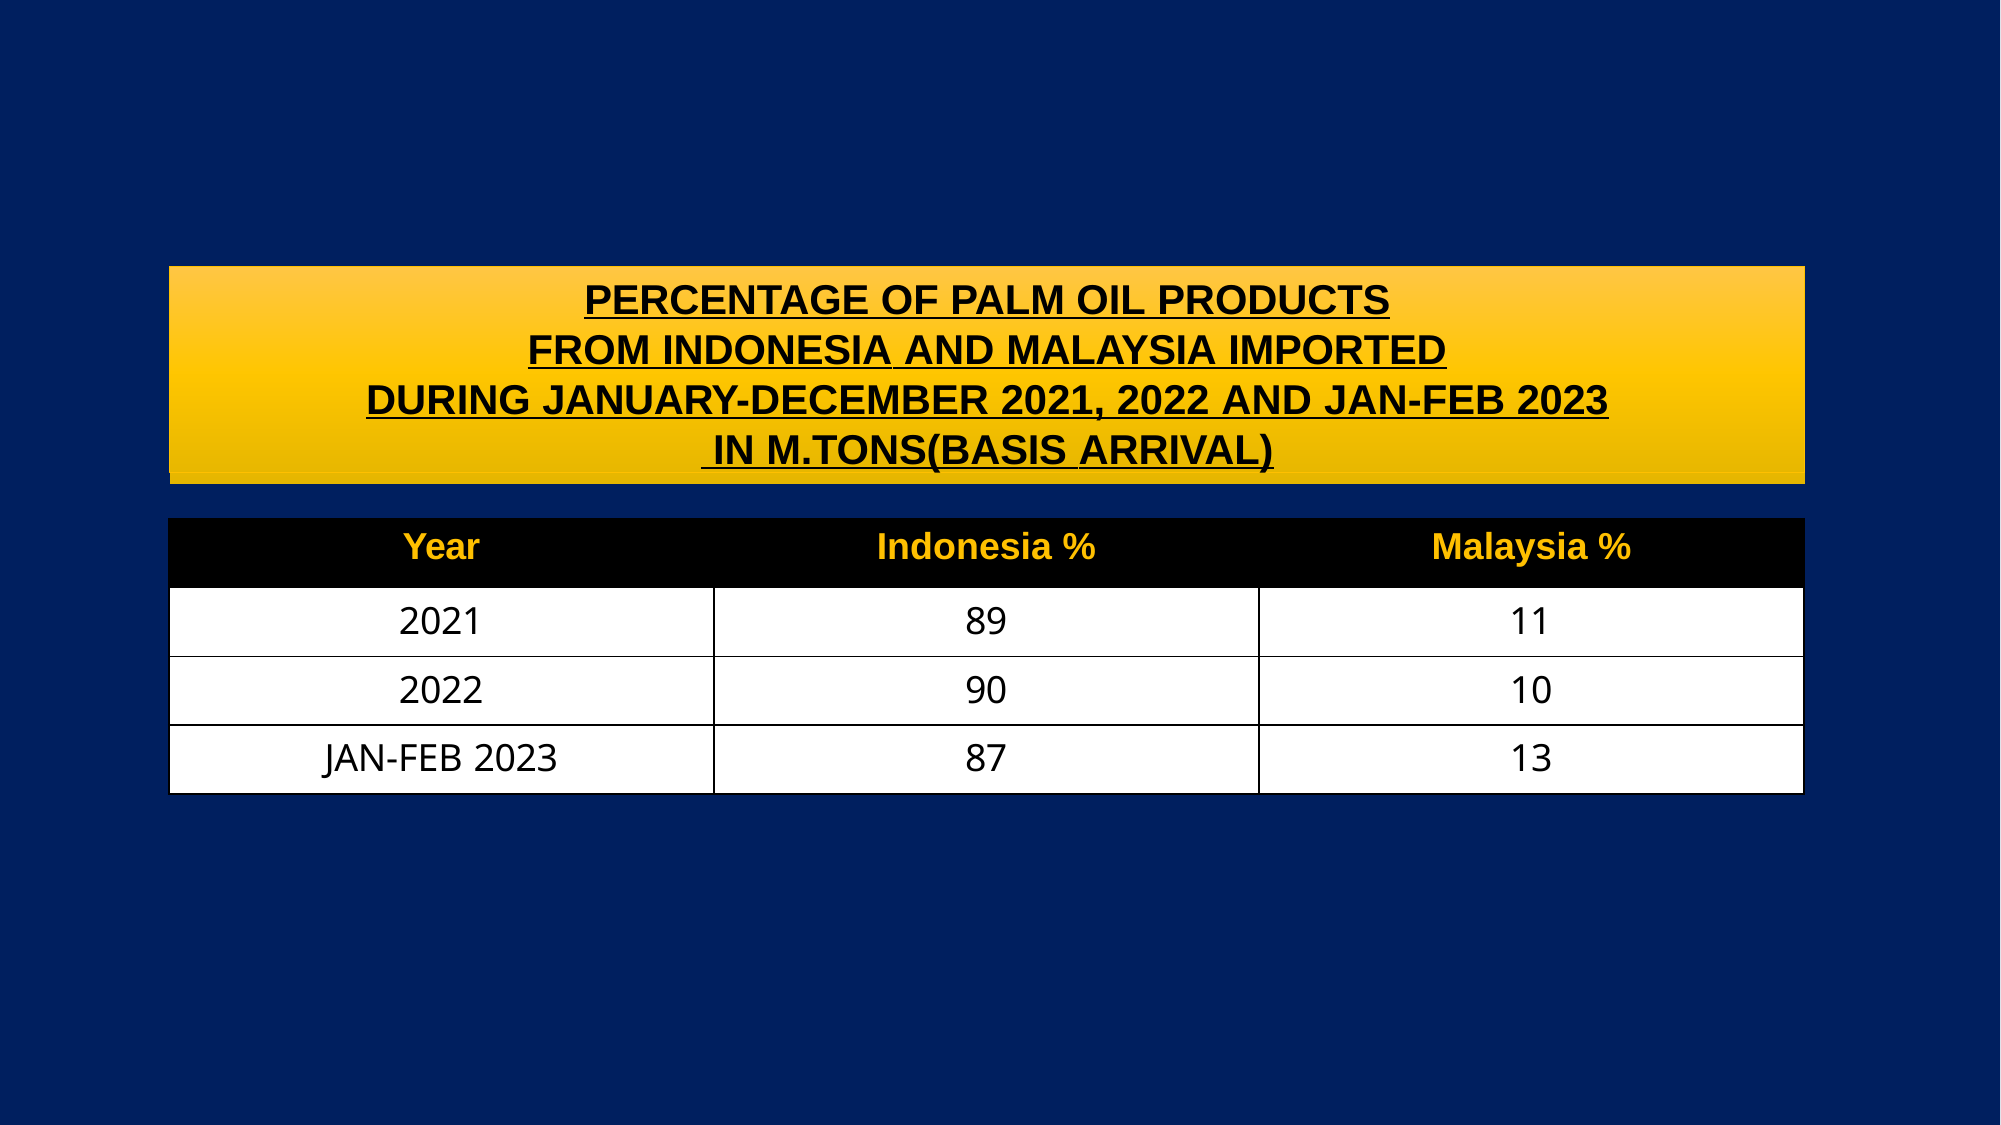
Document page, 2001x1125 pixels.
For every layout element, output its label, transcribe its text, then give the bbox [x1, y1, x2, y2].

table_header Malaysia % [1260, 518, 1803, 588]
table_cell JAN-FEB 2023 [170, 726, 713, 793]
table_cell 2022 [170, 657, 713, 724]
table_cell 13 [1260, 726, 1803, 793]
table_header Year [170, 518, 713, 588]
table_cell 89 [715, 588, 1258, 656]
table_cell 2021 [170, 588, 713, 656]
table_cell 90 [715, 657, 1258, 724]
table_cell 87 [715, 726, 1258, 793]
table_header Indonesia % [715, 518, 1258, 588]
table_cell 11 [1260, 588, 1803, 656]
picture [169, 266, 1805, 484]
table_cell 10 [1260, 657, 1803, 724]
